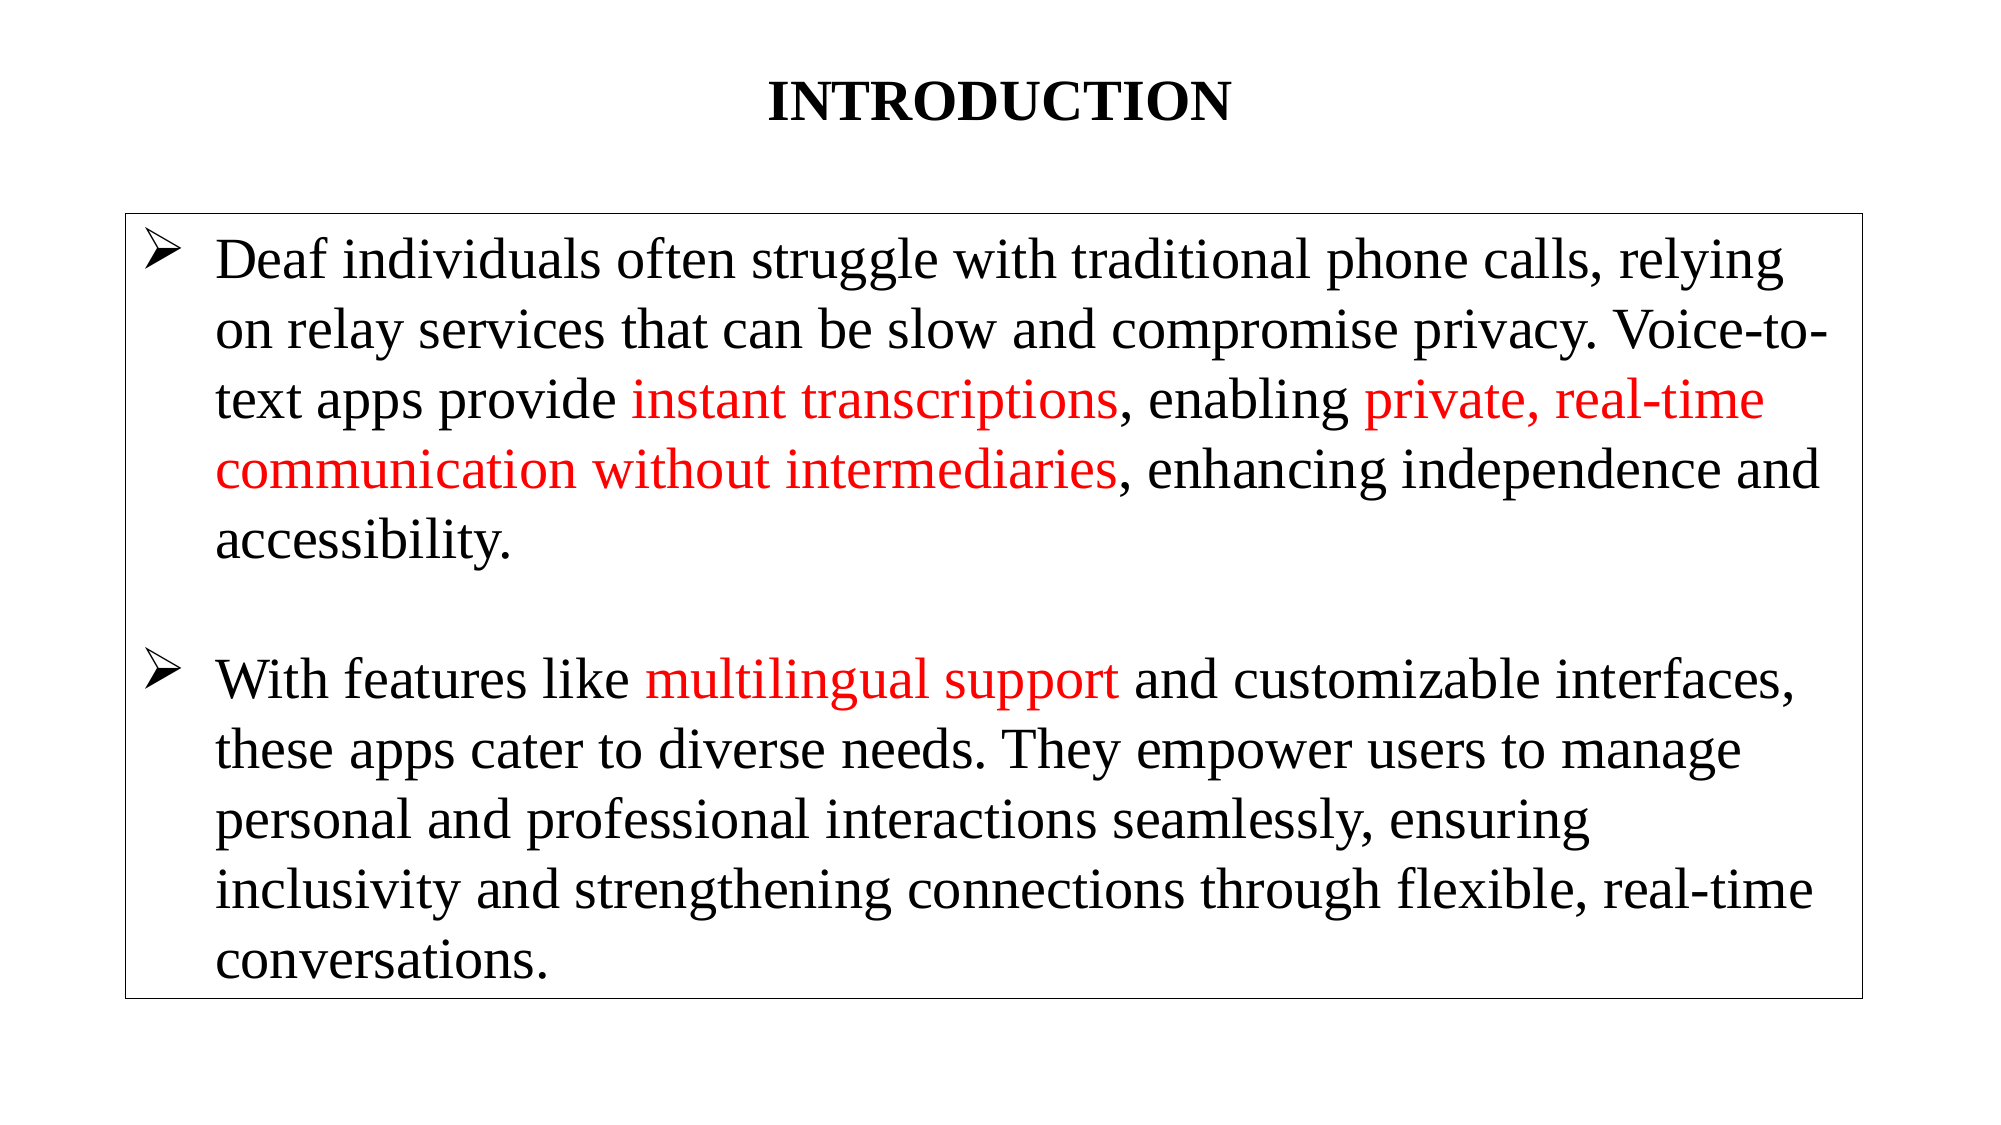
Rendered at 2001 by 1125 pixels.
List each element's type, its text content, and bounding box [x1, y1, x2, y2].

title INTRODUCTION [223, 62, 1777, 134]
list Deaf individuals often struggle with traditional phone calls, relying on relay services that can be slow and compromise privacy. Voice-to-text apps provide instant transcriptions, enabling private, real-time communication without intermediaries, enhancing independence and accessibility. With features like multilingual support and customizable interfaces, these apps cater to diverse needs. They empower users to manage personal and professional interactions seamlessly, ensuring inclusivity and strengthening connections through flexible, real-time conversations. [125, 213, 1863, 998]
